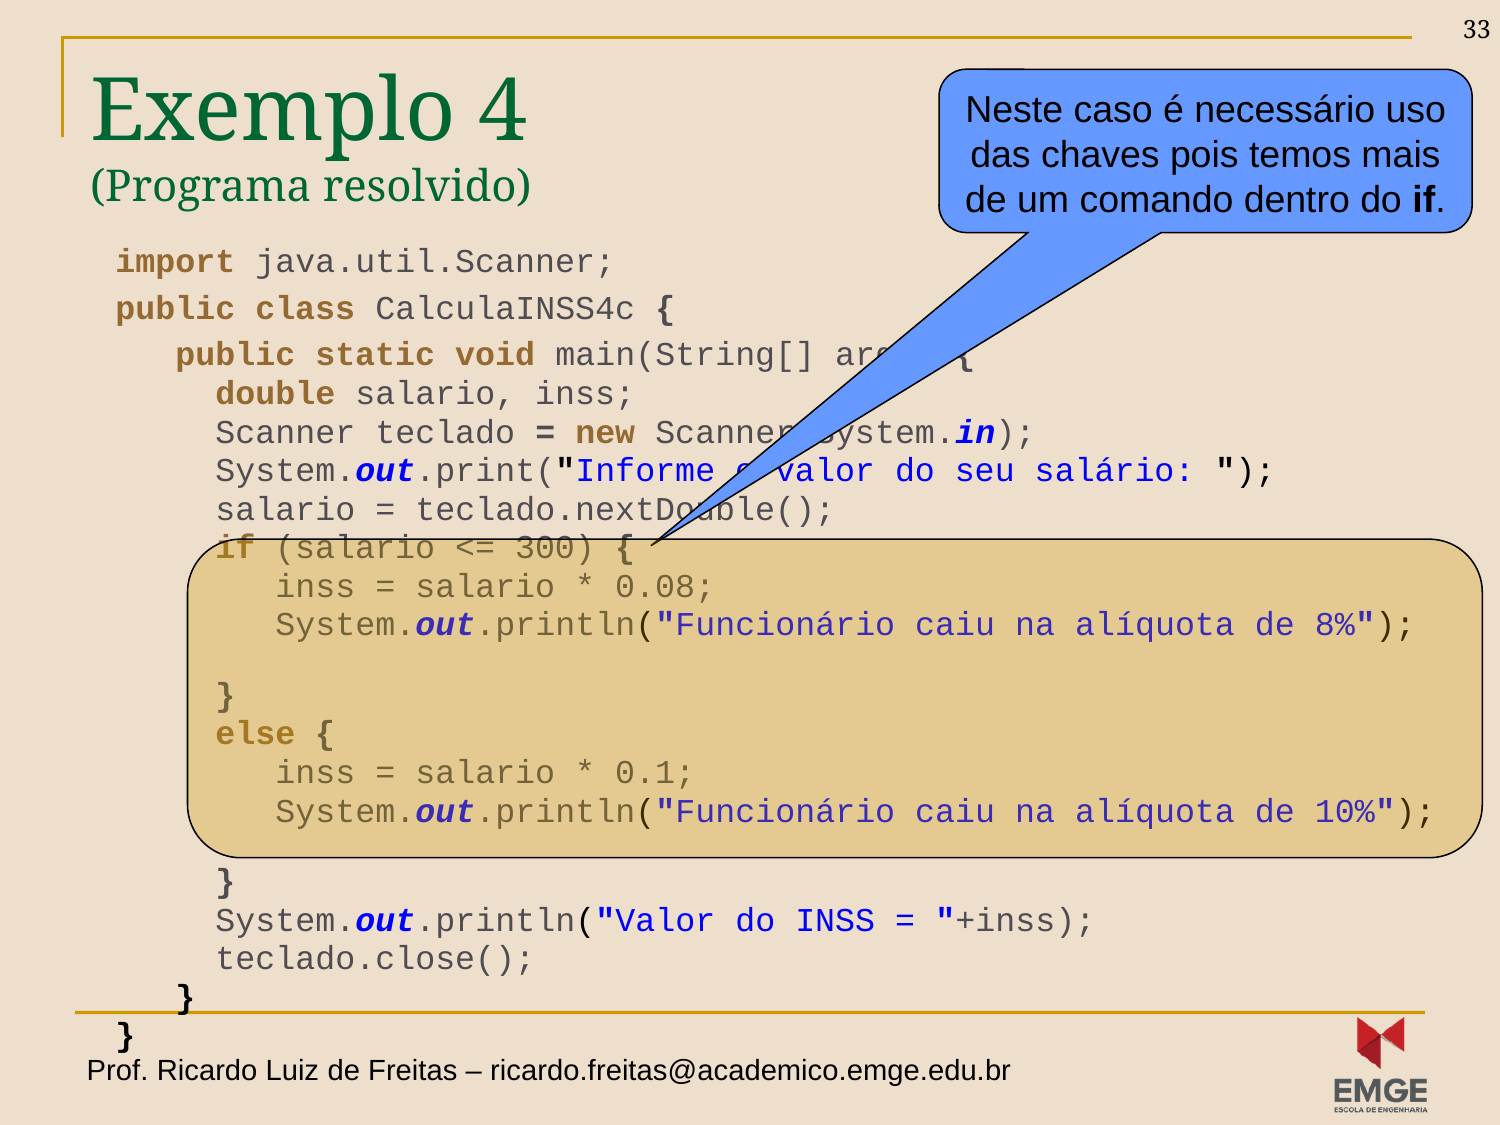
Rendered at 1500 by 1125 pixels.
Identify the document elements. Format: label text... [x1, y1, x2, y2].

text_box Neste caso é necessário uso das chaves pois temos mais de um comando dentro do if. [659, 69, 1473, 539]
title Exemplo 4 (Programa resolvido) [75, 45, 1425, 233]
slide_number 33 [1392, 0, 1500, 55]
text_box import java.util.Scanner; public class CalculaINSS4c { public static void main(String[] args) { double salario, inss; Scanner teclado = new Scanner(System.in); System.out.print("Informe o valor do seu salário: "); salario = teclado.nextDouble(); if (salario <= 300) { inss = salario * 0.08; System.out.println("Funcionário caiu na alíquota de 8%"); } else { inss = salario * 0.1; System.out.println("Funcionário caiu na alíquota de 10%"); } System.out.println("Valor do INSS = "+inss); teclado.close(); } } [100, 231, 1500, 1035]
picture [1328, 1035, 1433, 1116]
text_box [187, 539, 1483, 858]
